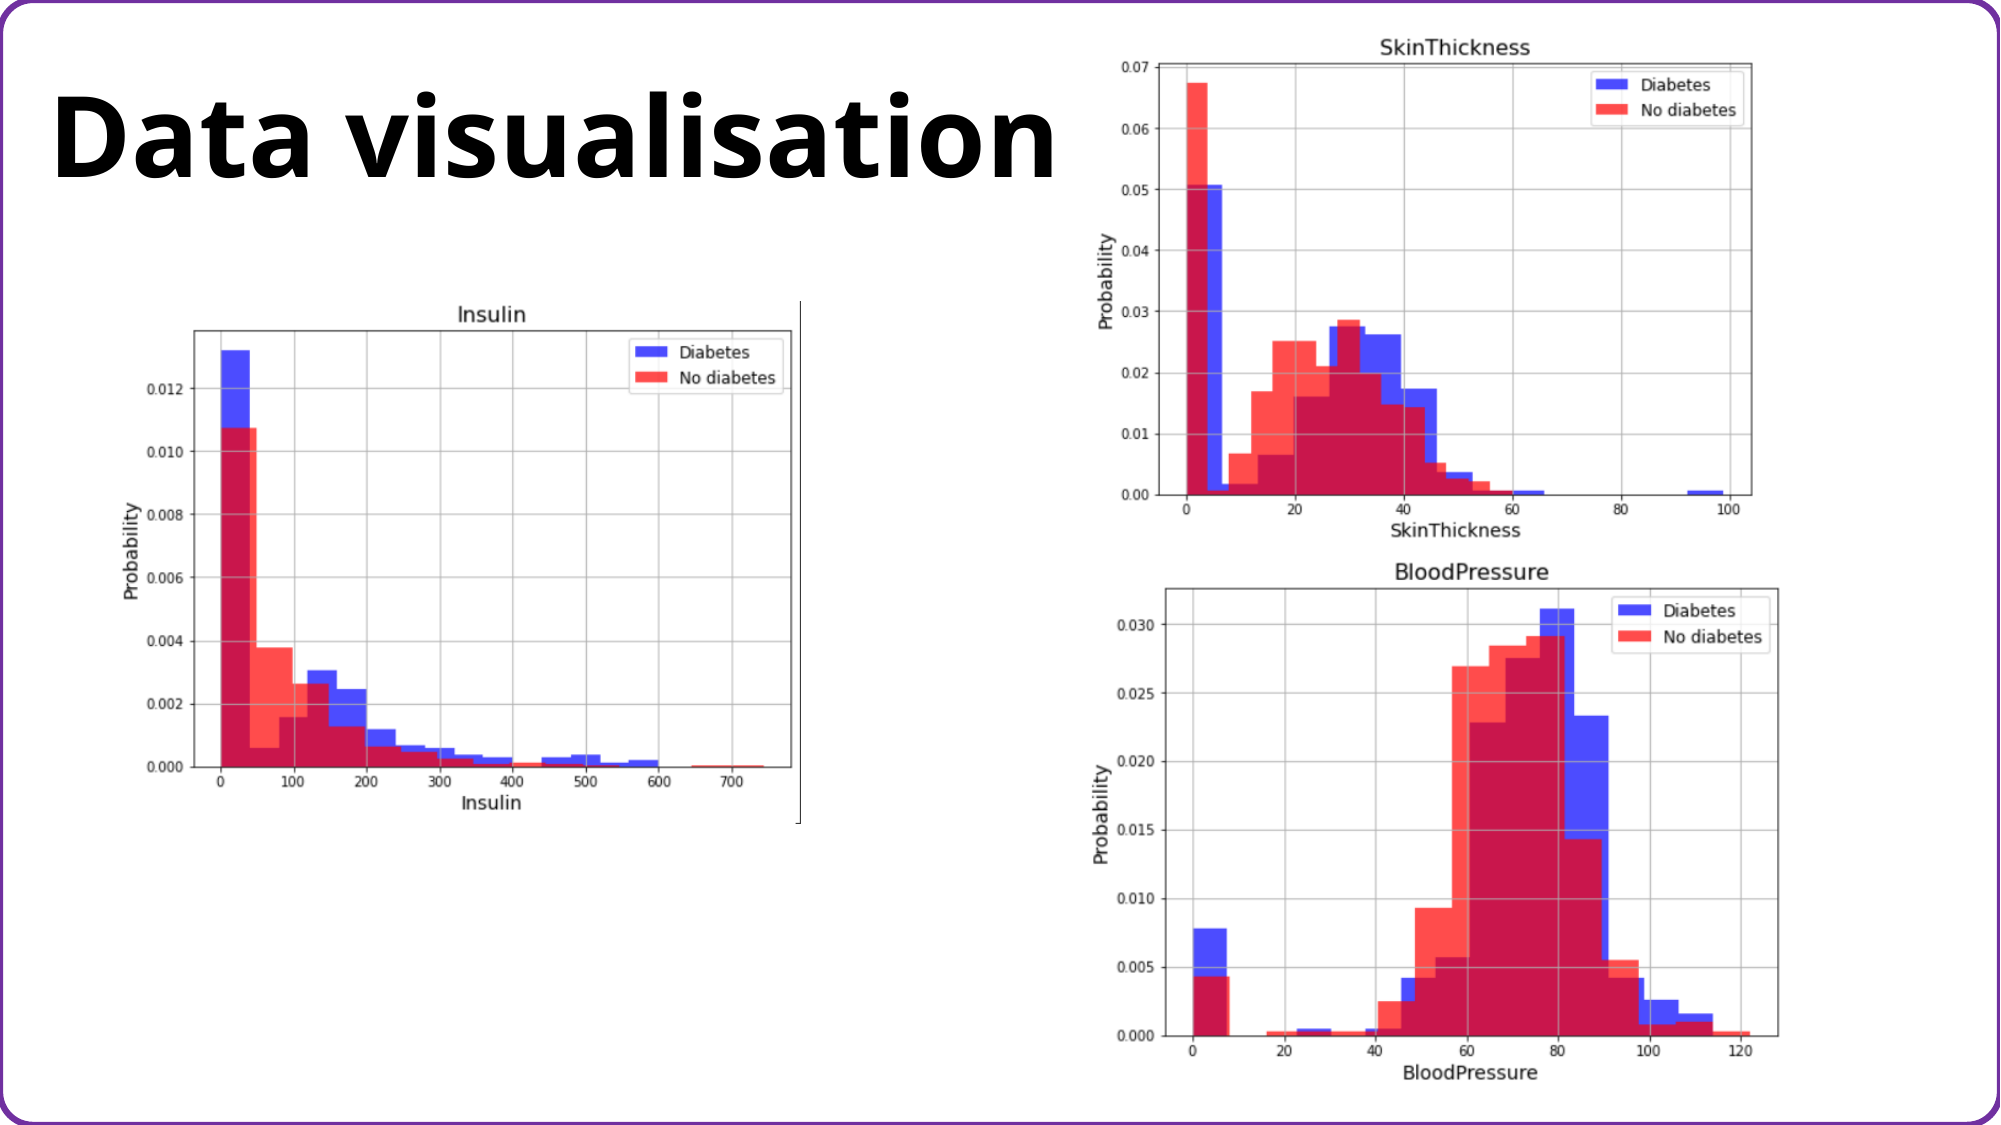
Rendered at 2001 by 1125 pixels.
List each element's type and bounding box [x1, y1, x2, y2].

text_box [0, 0, 2000, 1125]
picture [1089, 32, 1759, 547]
picture [1089, 557, 1786, 1091]
picture [112, 301, 801, 824]
